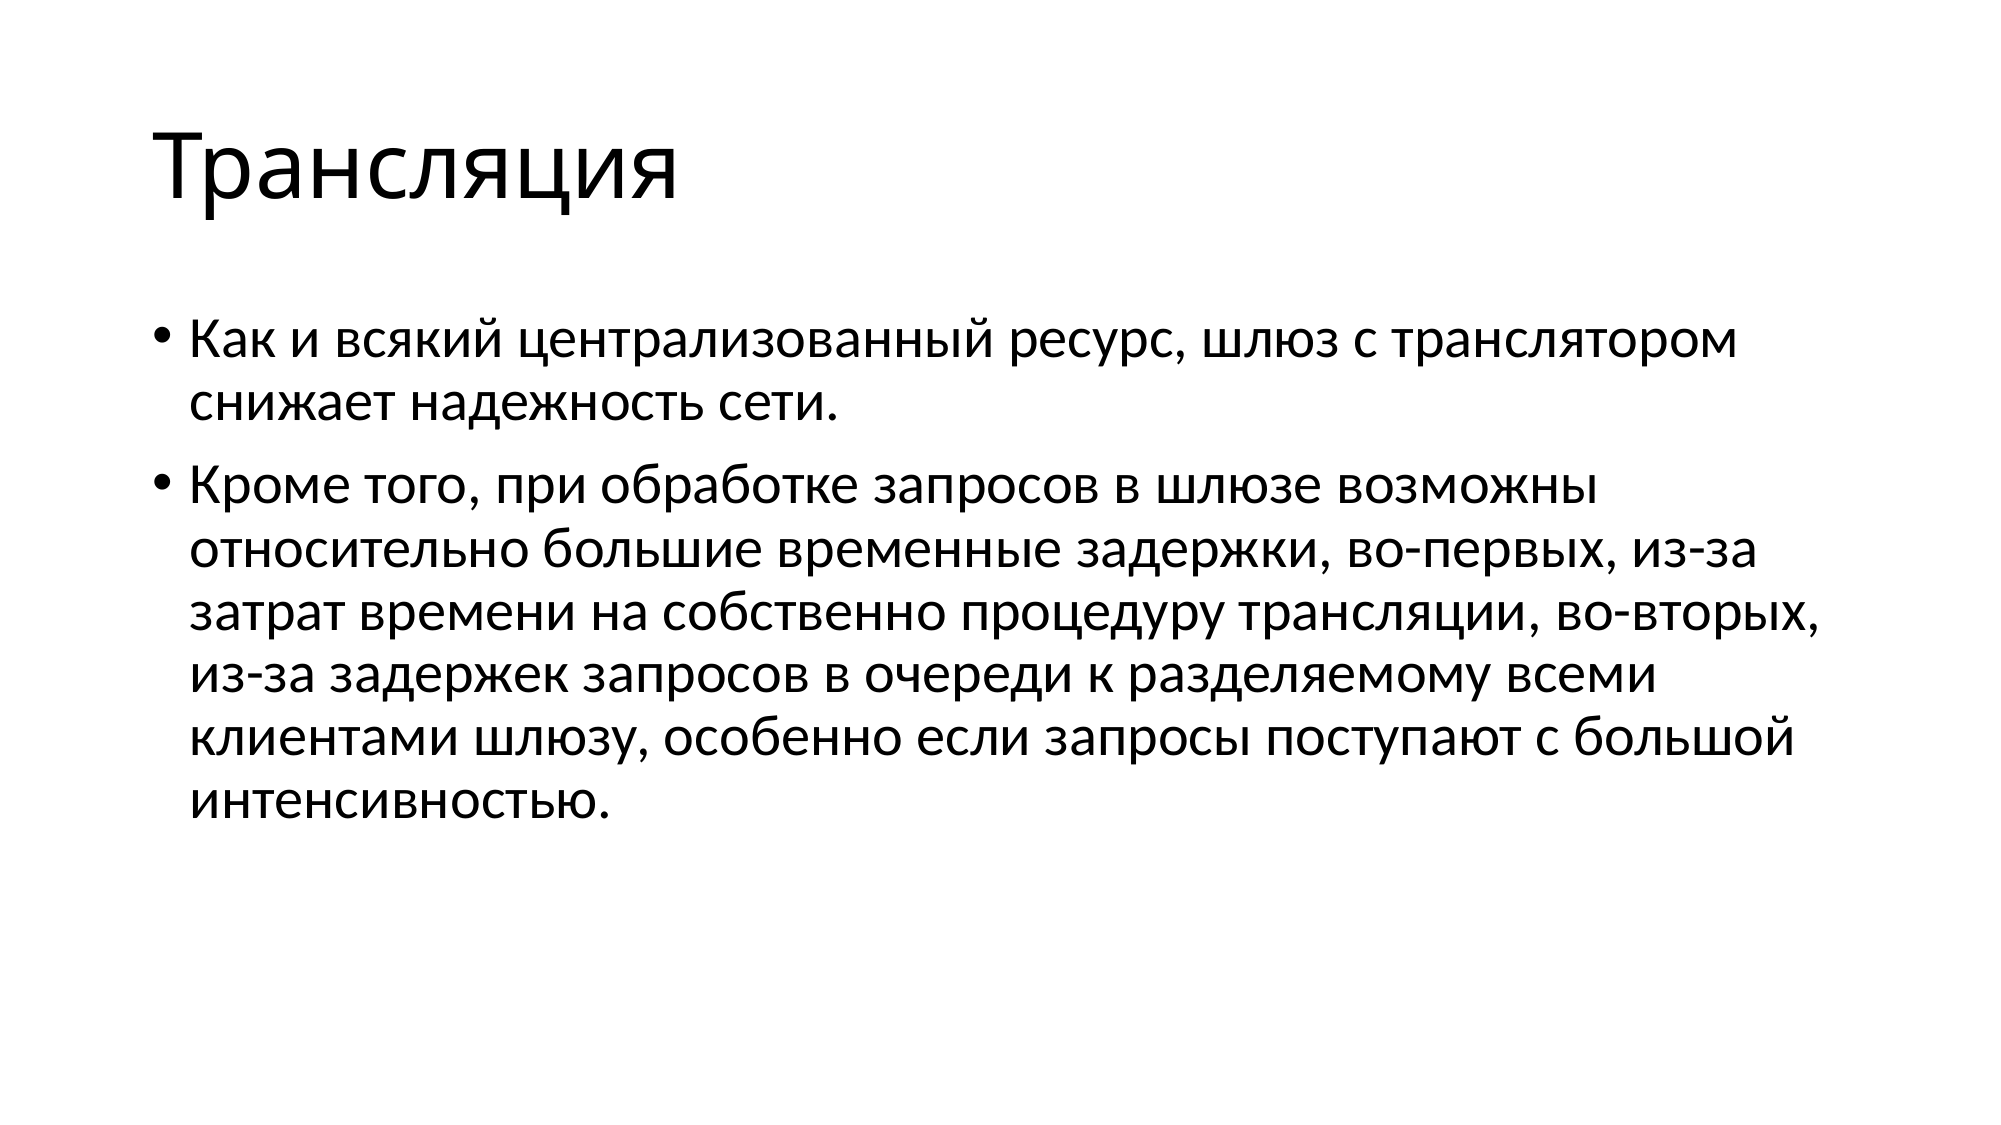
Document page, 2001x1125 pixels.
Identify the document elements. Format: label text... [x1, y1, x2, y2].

title Трансляция [137, 59, 1863, 278]
list Как и всякий централизованный ресурс, шлюз с транслятором снижает надежность сети. Кроме того, при обработке запросов в шлюзе возможны относительно большие временные задержки, во-первых, из-за затрат времени на собственно процедуру трансляции, во-вторых, из-за задержек запросов в очереди к разделяемому всеми клиентами шлюзу, особенно если запросы поступают с большой интенсивностью. [137, 299, 1863, 1014]
